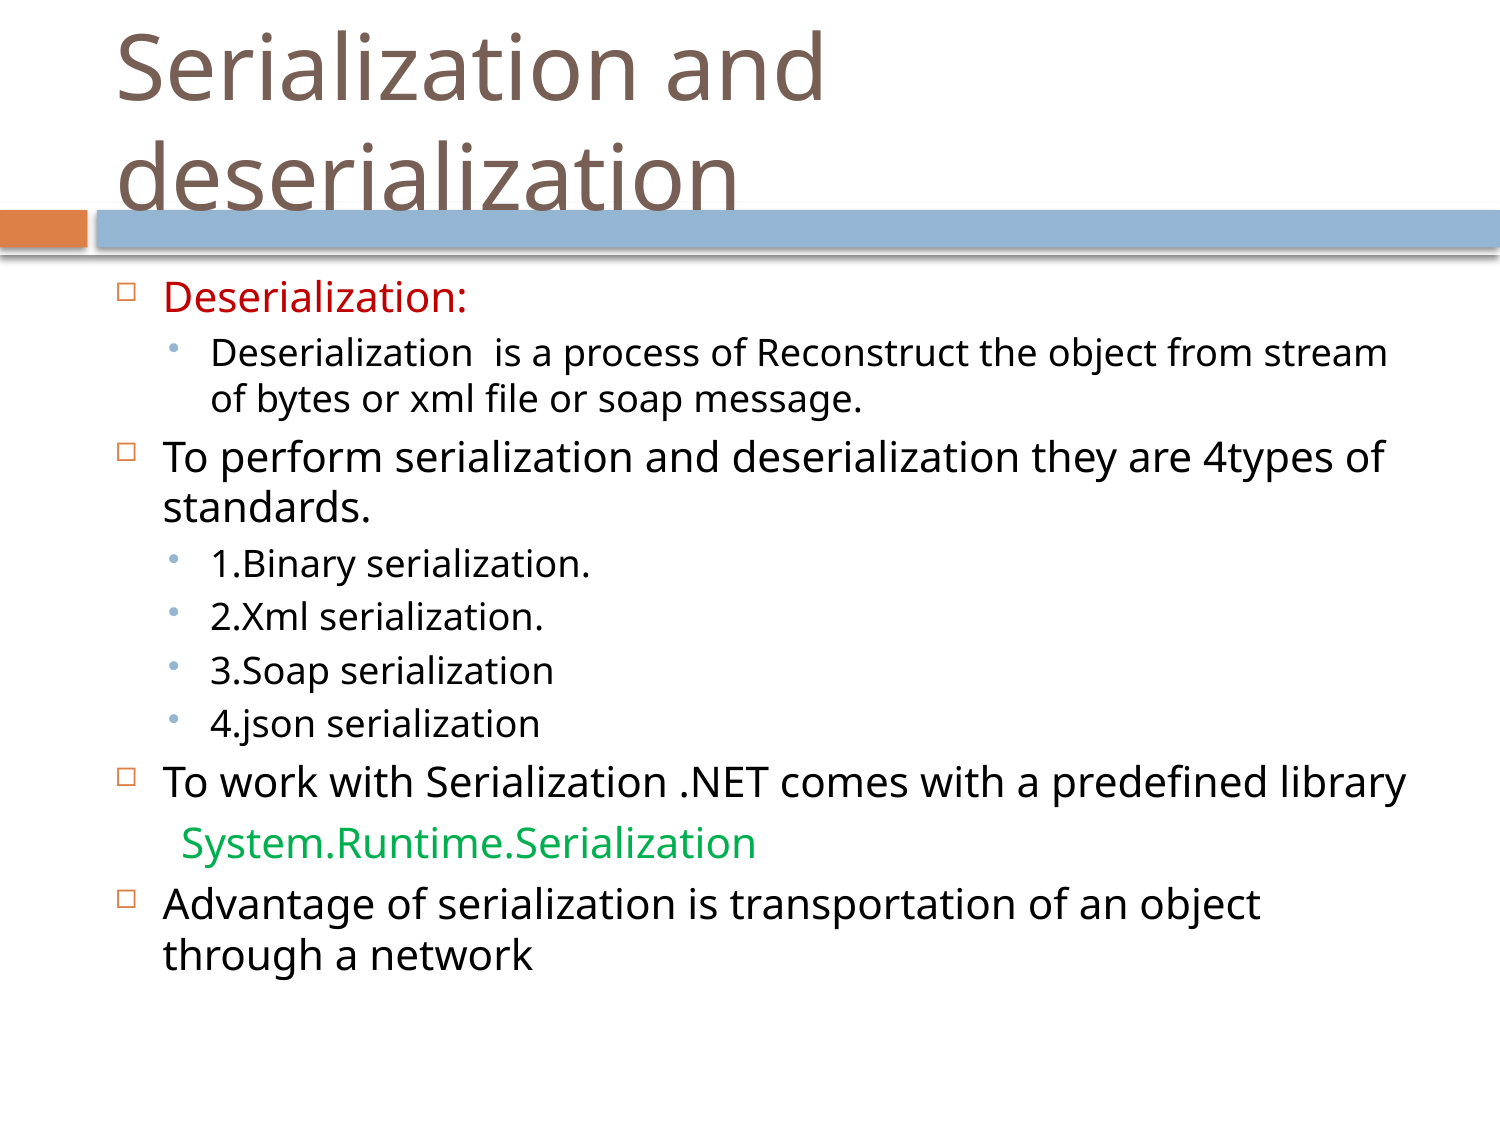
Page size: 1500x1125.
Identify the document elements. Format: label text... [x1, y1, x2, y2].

list Deserialization: Deserialization is a process of Reconstruct the object from stream of bytes or xml file or soap message. To perform serialization and deserialization they are 4types of standards. 1.Binary serialization. 2.Xml serialization. 3.Soap serialization 4.json serialization To work with Serialization .NET comes with a predefined library System.Runtime.Serialization Advantage of serialization is transportation of an object through a network [100, 262, 1438, 1000]
title Serialization and deserialization [100, 37, 1438, 200]
